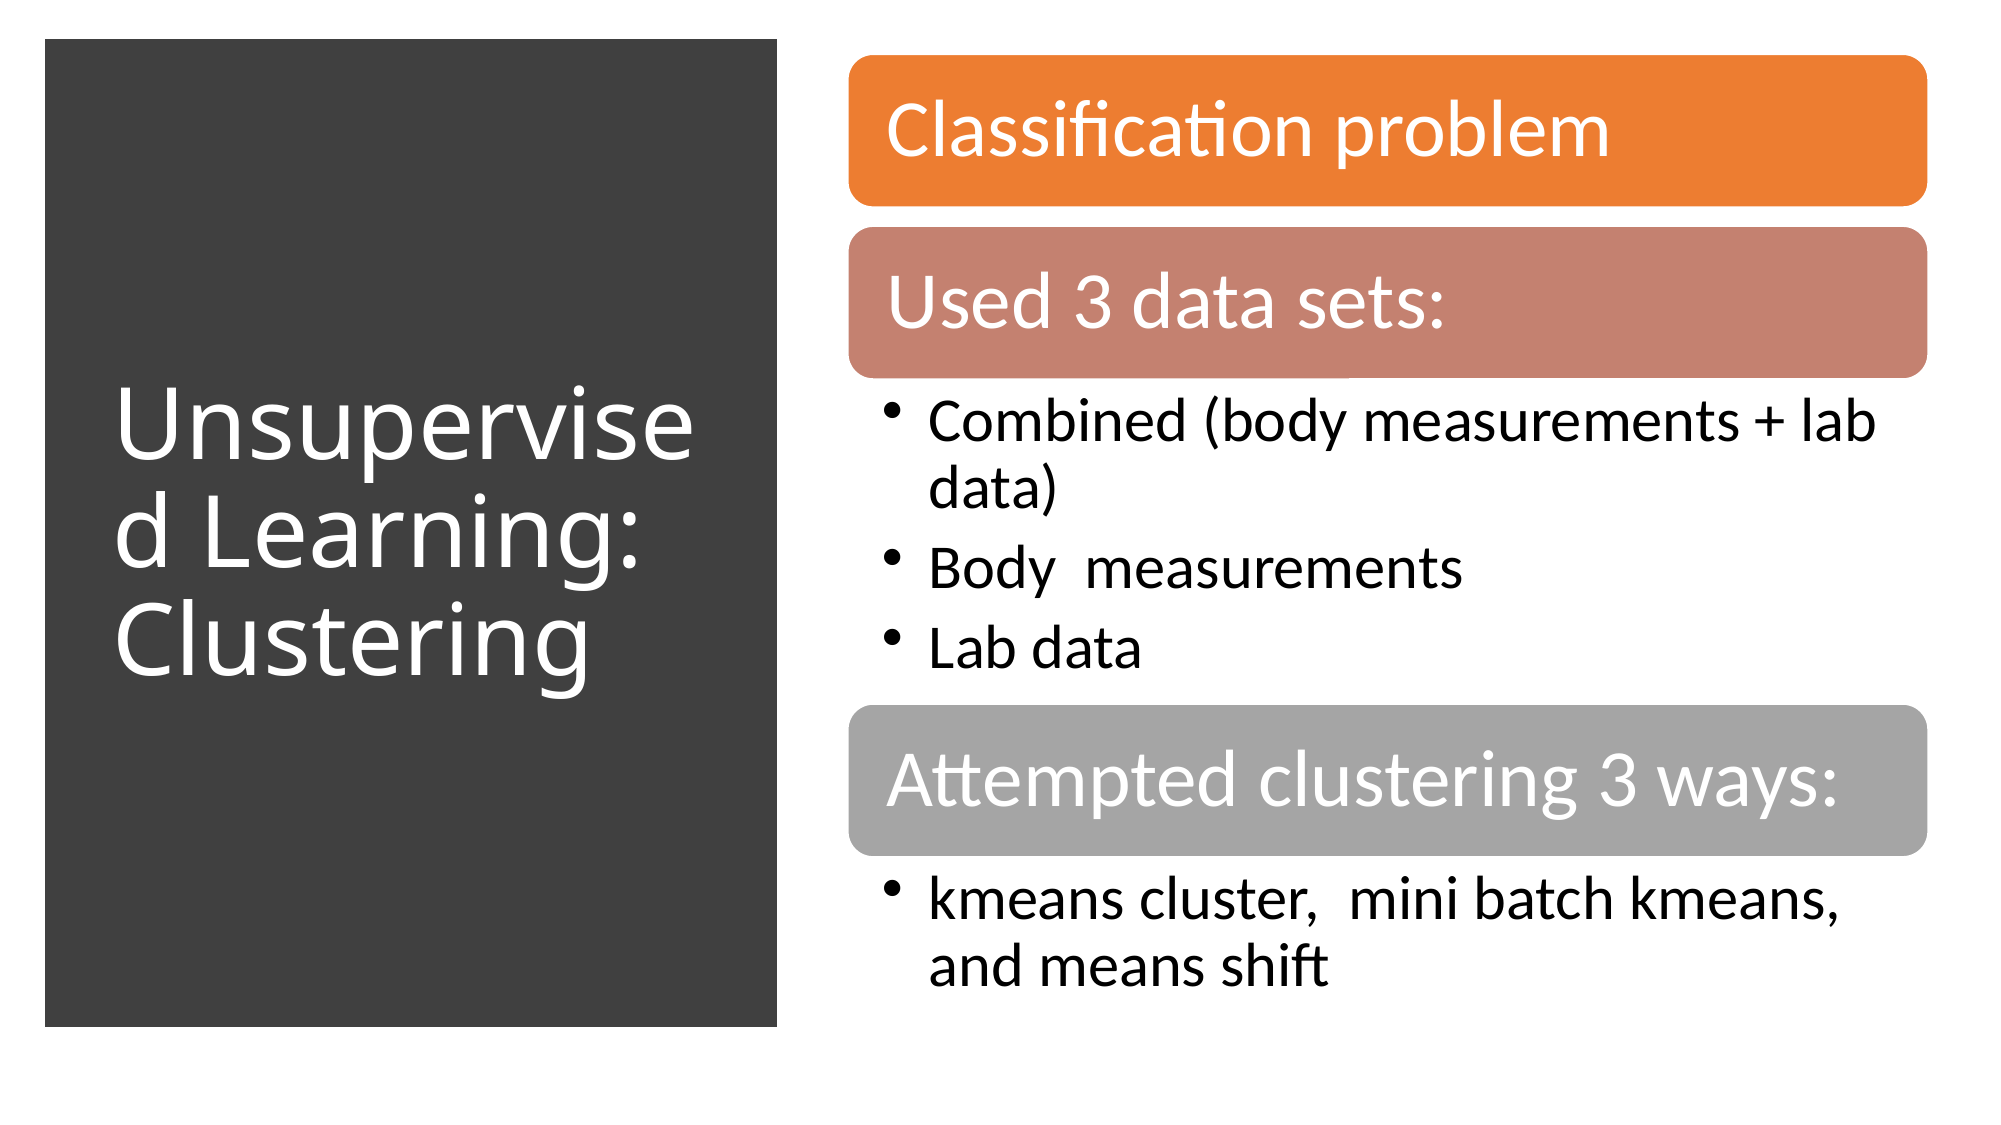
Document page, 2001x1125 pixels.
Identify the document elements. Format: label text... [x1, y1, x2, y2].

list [847, 49, 1929, 1018]
title Unsupervised Learning: Clustering [97, 104, 722, 967]
text_box [54, 49, 768, 1018]
